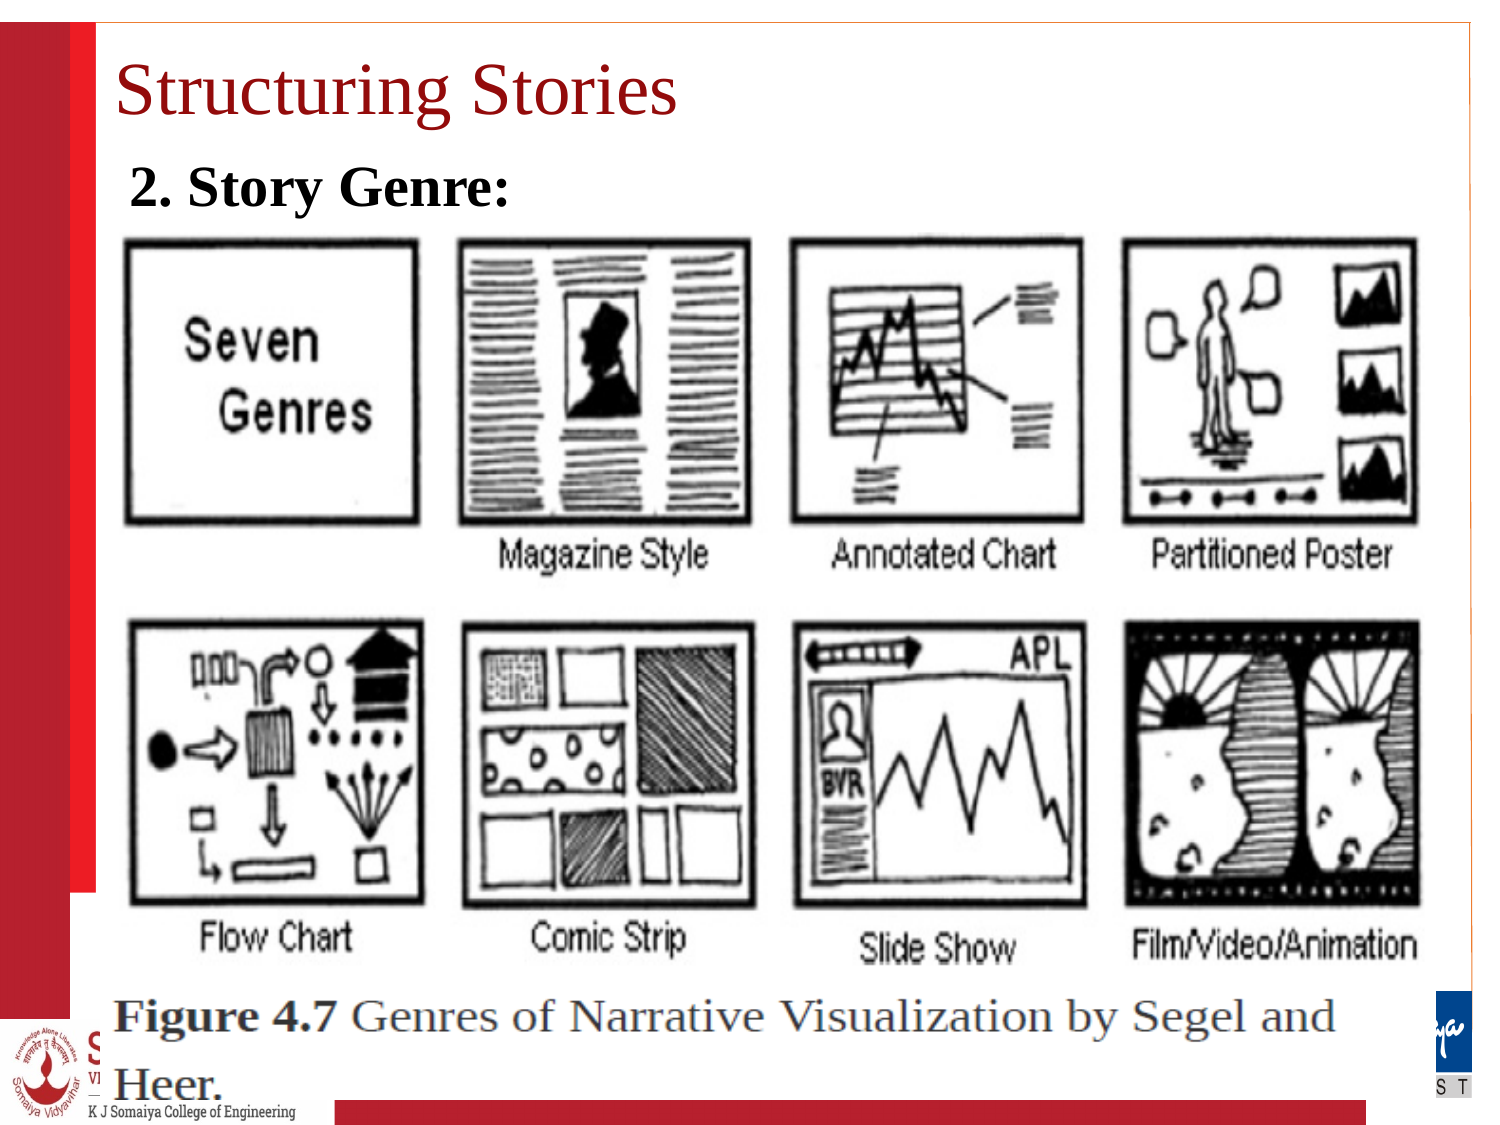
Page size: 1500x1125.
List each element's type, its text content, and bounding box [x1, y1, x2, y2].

title Structuring Stories [100, 42, 1459, 181]
list 2. Story Genre: [114, 149, 1465, 1024]
picture [0, 22, 1472, 1125]
